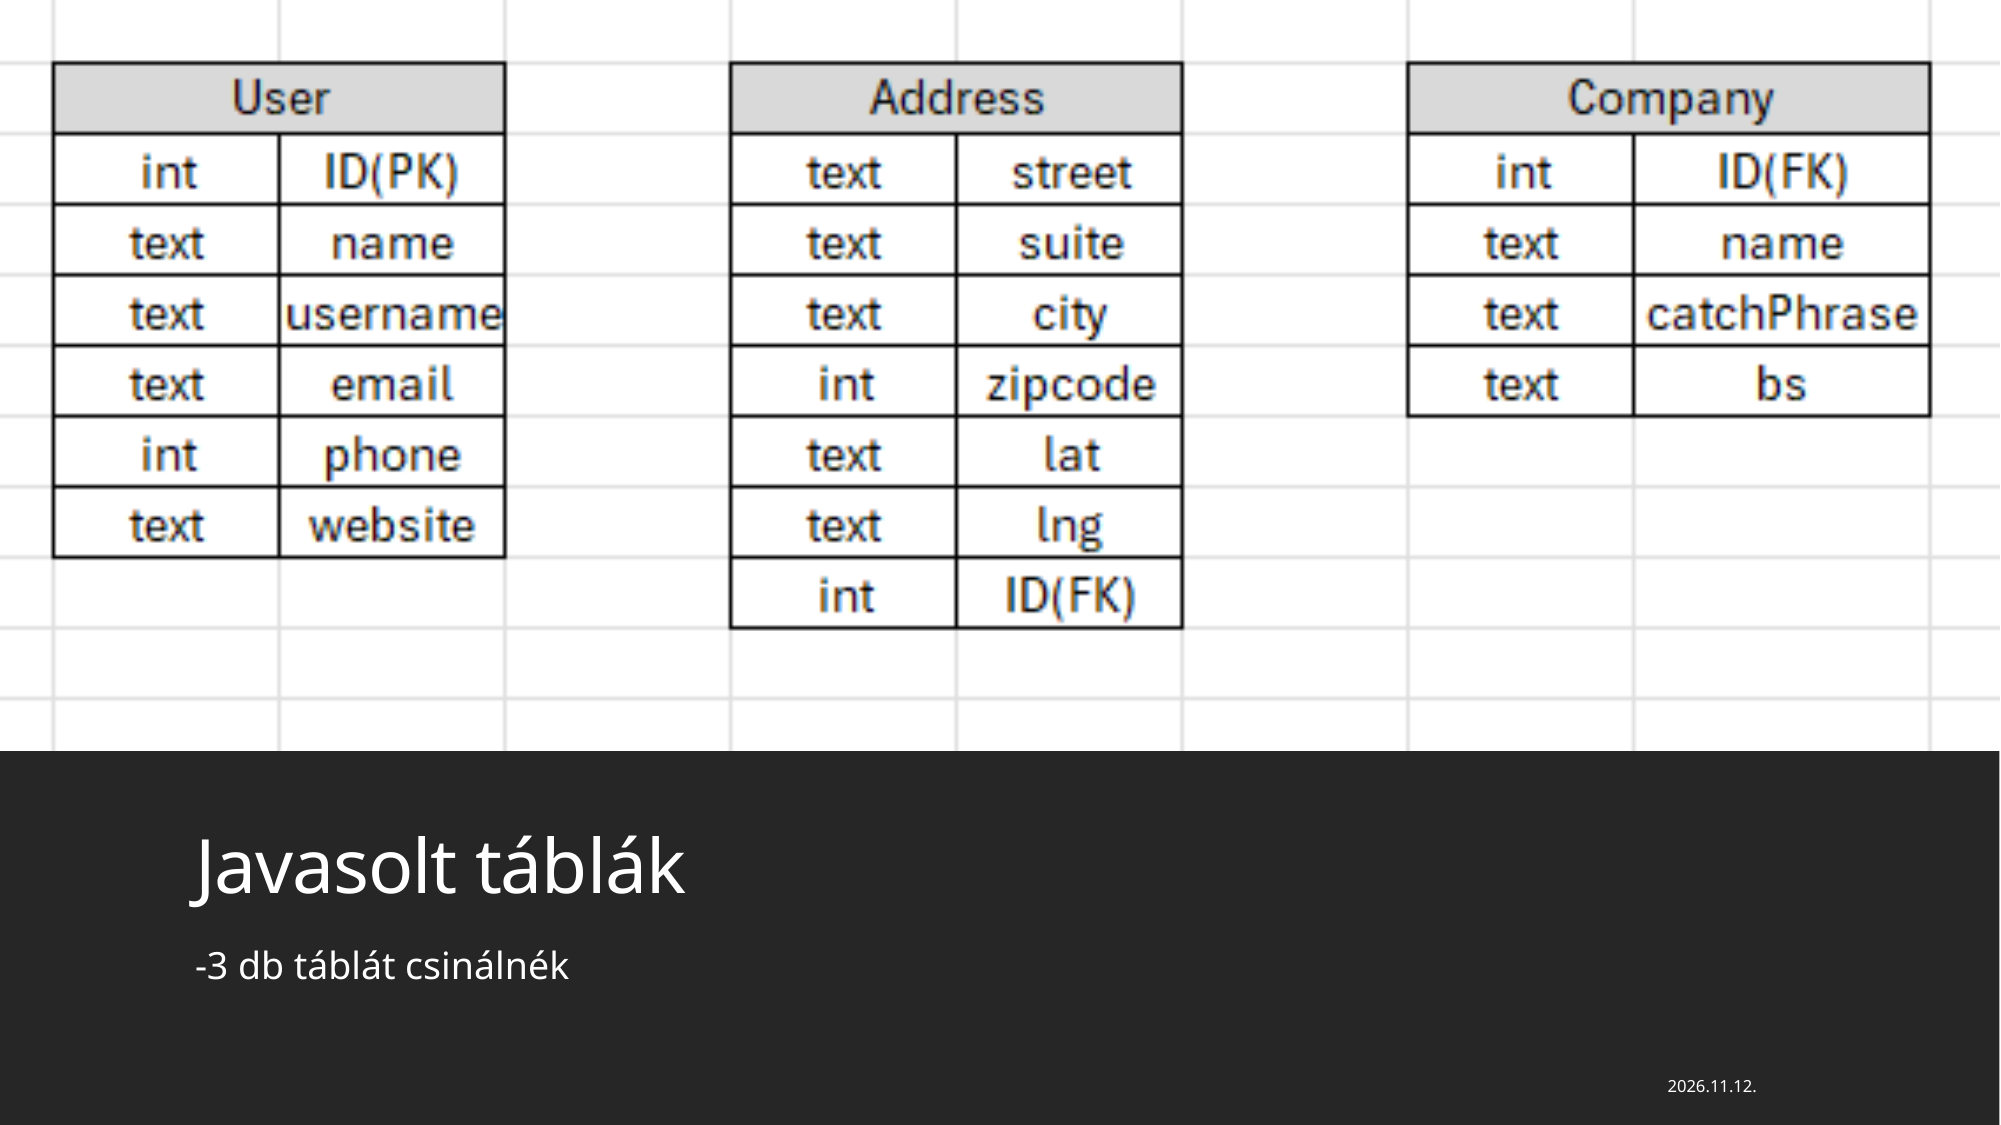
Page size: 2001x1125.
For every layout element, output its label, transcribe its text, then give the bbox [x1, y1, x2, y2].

picture [0, 0, 2000, 752]
list -3 db táblát csinálnék [180, 937, 1839, 1038]
title Javasolt táblák [180, 787, 1839, 910]
slide_number 2025. 05. 16. [1348, 1057, 1773, 1118]
